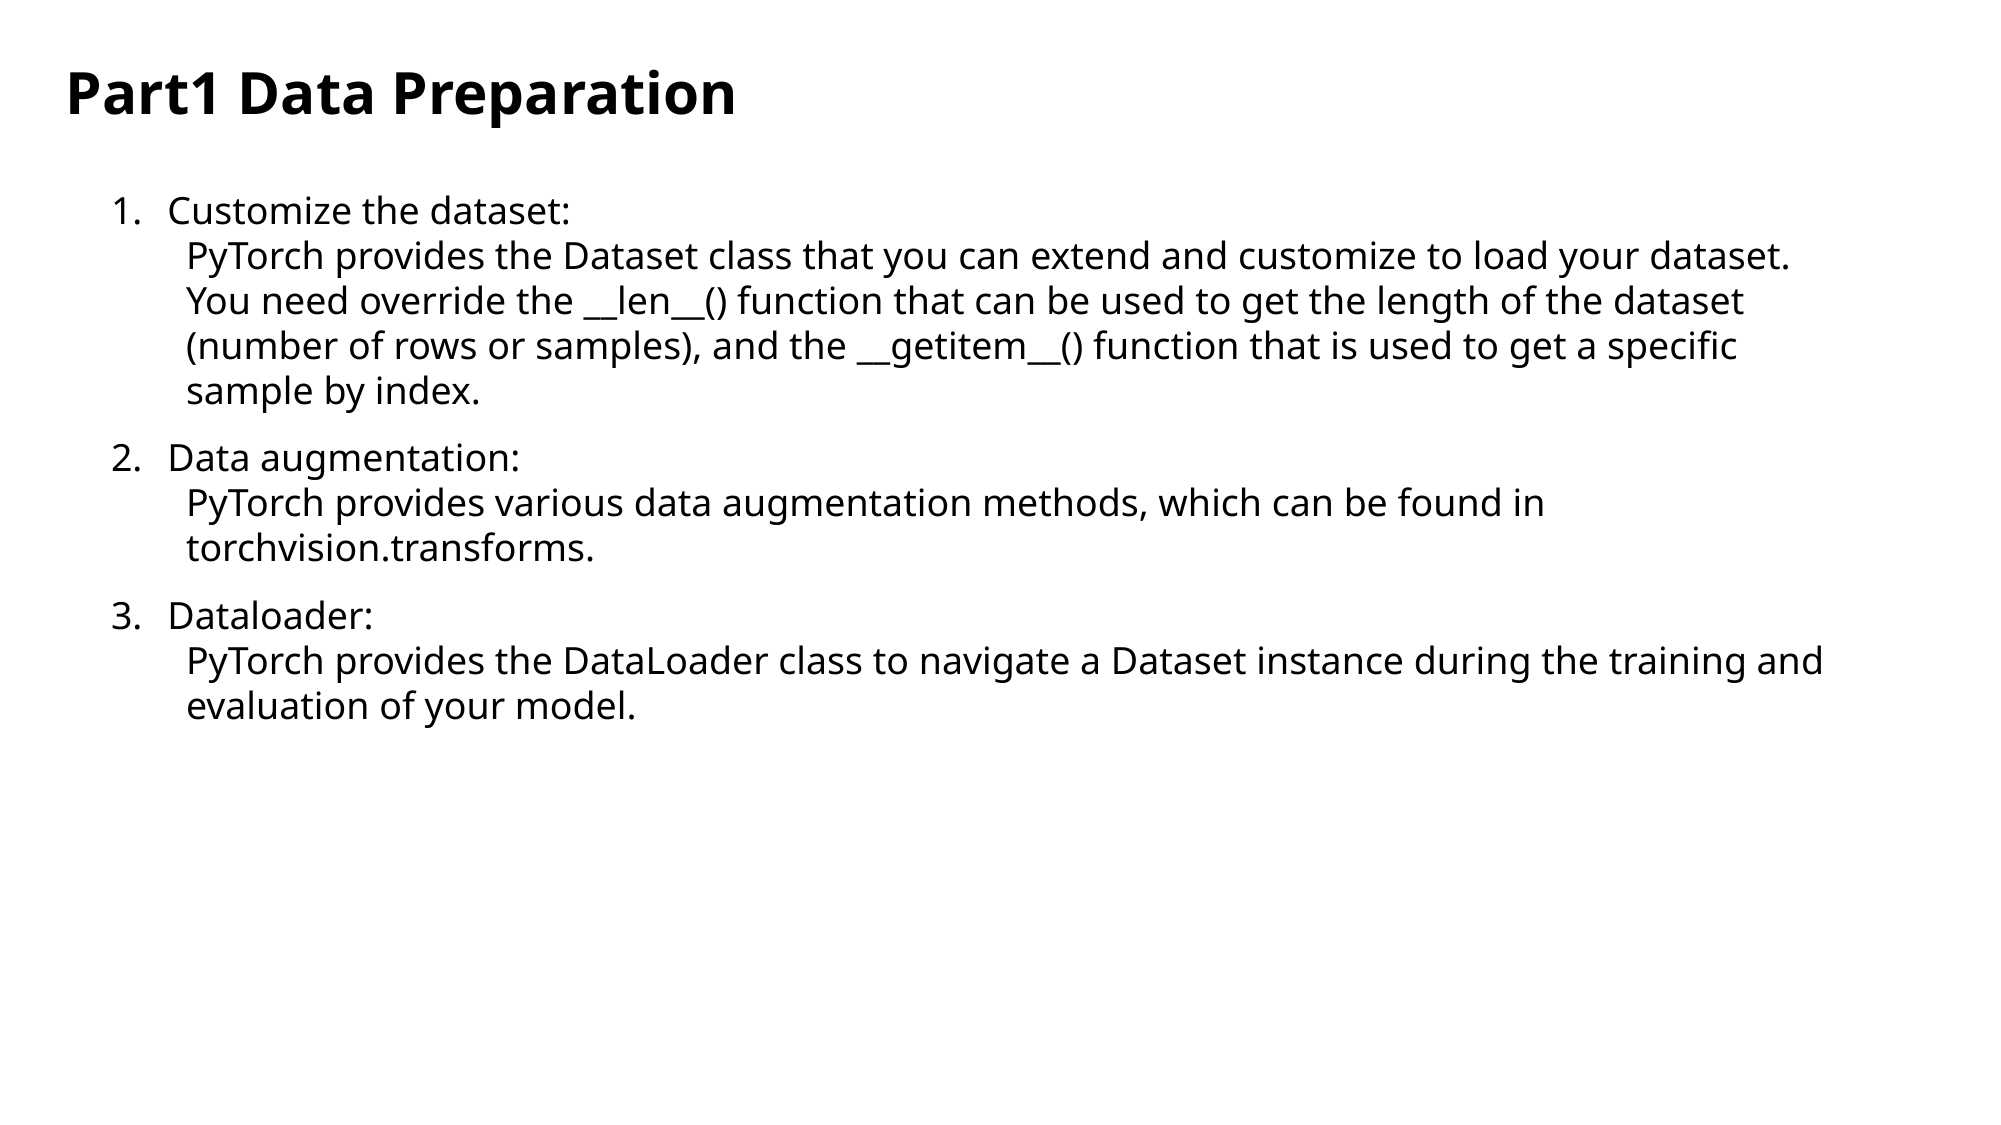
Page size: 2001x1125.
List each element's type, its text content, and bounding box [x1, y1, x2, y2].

title Part1 Data Preparation [50, 0, 1776, 205]
text_box Customize the dataset: PyTorch provides the Dataset class that you can extend and customize to load your dataset. You need override the __len__() function that can be used to get the length of the dataset (number of rows or samples), and the __getitem__() function that is used to get a specific sample by index. Data augmentation: PyTorch provides various data augmentation methods, which can be found in torchvision.transforms. Dataloader: PyTorch provides the DataLoader class to navigate a Dataset instance during the training and evaluation of your model. [96, 156, 1863, 735]
